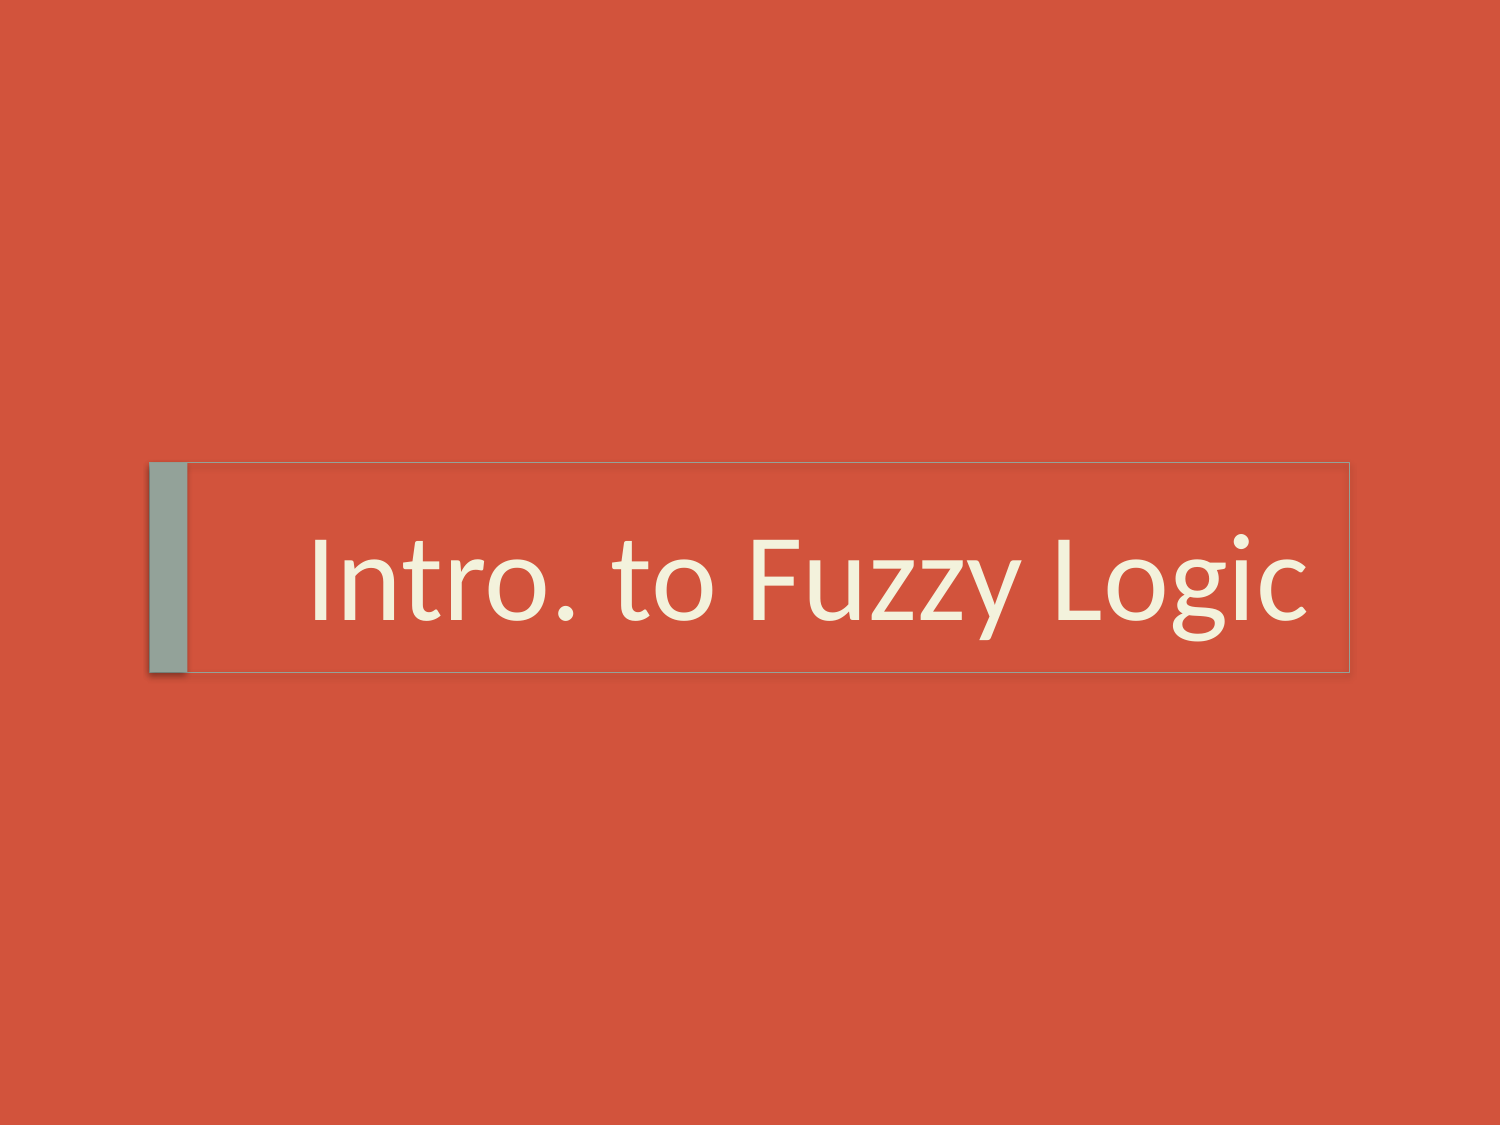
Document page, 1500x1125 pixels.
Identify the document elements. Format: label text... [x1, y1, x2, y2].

title Intro. to Fuzzy Logic [200, 487, 1325, 663]
